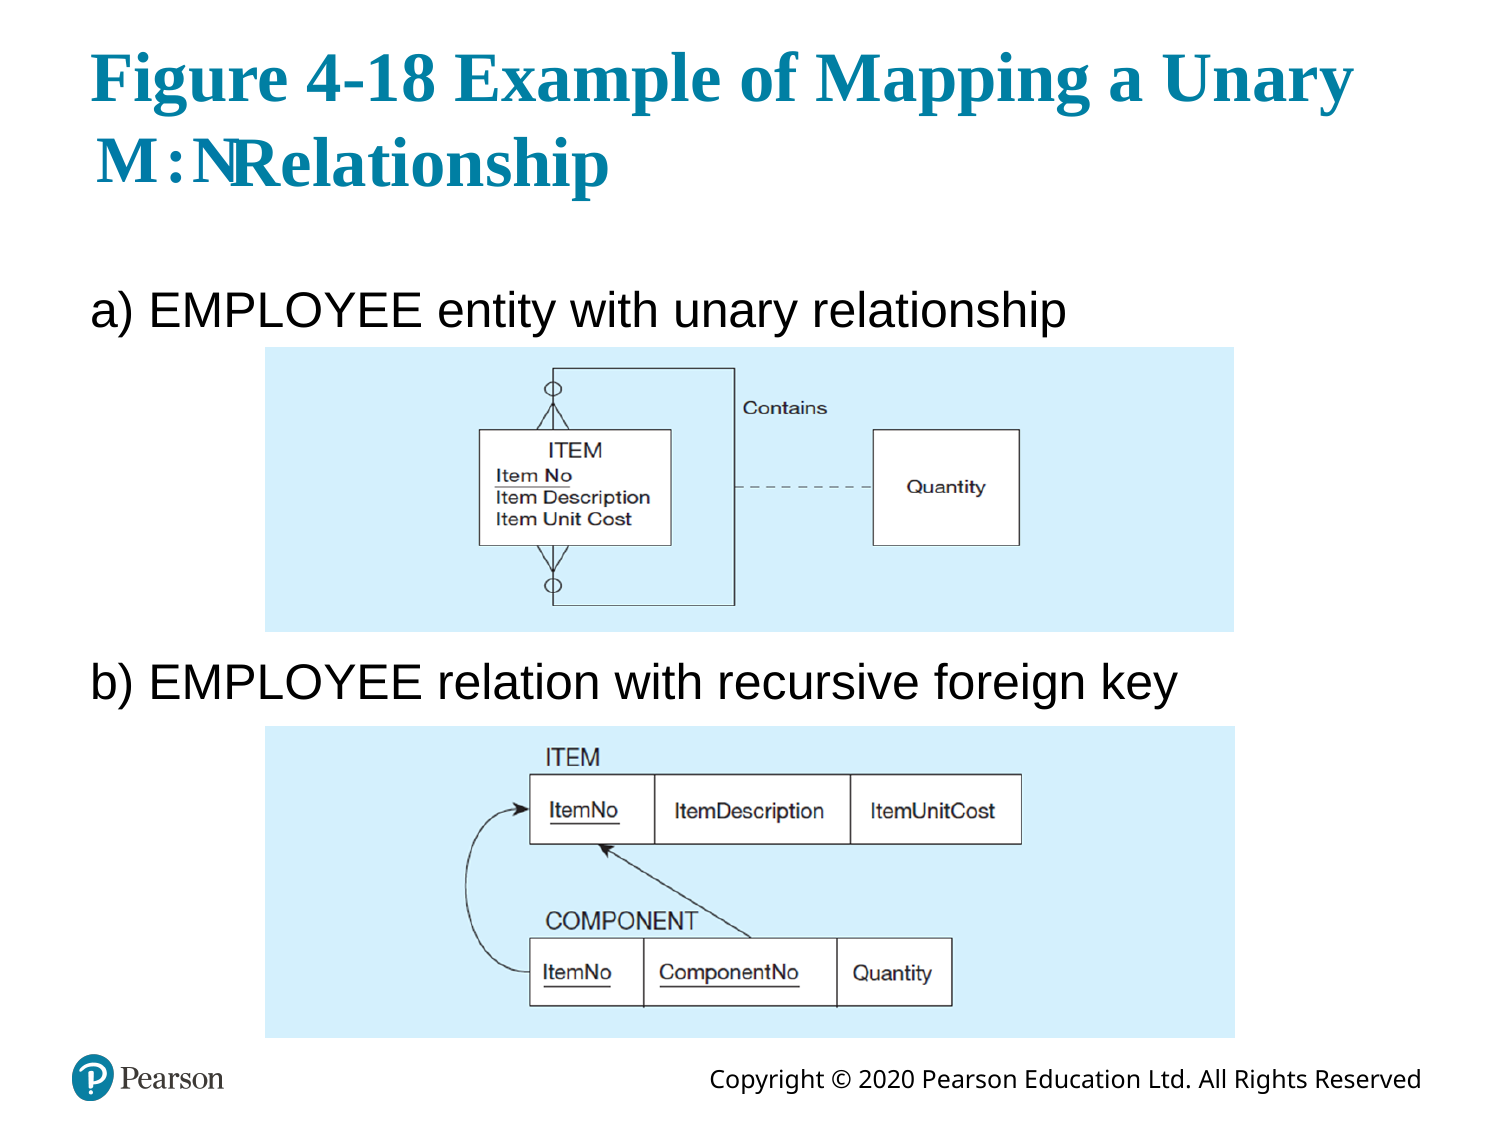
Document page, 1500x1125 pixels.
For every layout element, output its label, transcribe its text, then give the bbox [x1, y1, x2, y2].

picture [80, 1063, 106, 1088]
list b) EMPLOYEE relation with recursive foreign key [75, 634, 1425, 715]
picture [265, 347, 1235, 632]
list a) EMPLOYEE entity with unary relationship [75, 262, 1425, 345]
picture [72, 1054, 88, 1070]
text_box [87, 121, 254, 200]
picture [72, 1087, 83, 1101]
title Figure 4-18 Example of Mapping a Unary M colon N Relationship [75, 35, 1425, 216]
picture [265, 726, 1235, 1038]
picture [98, 1054, 224, 1101]
